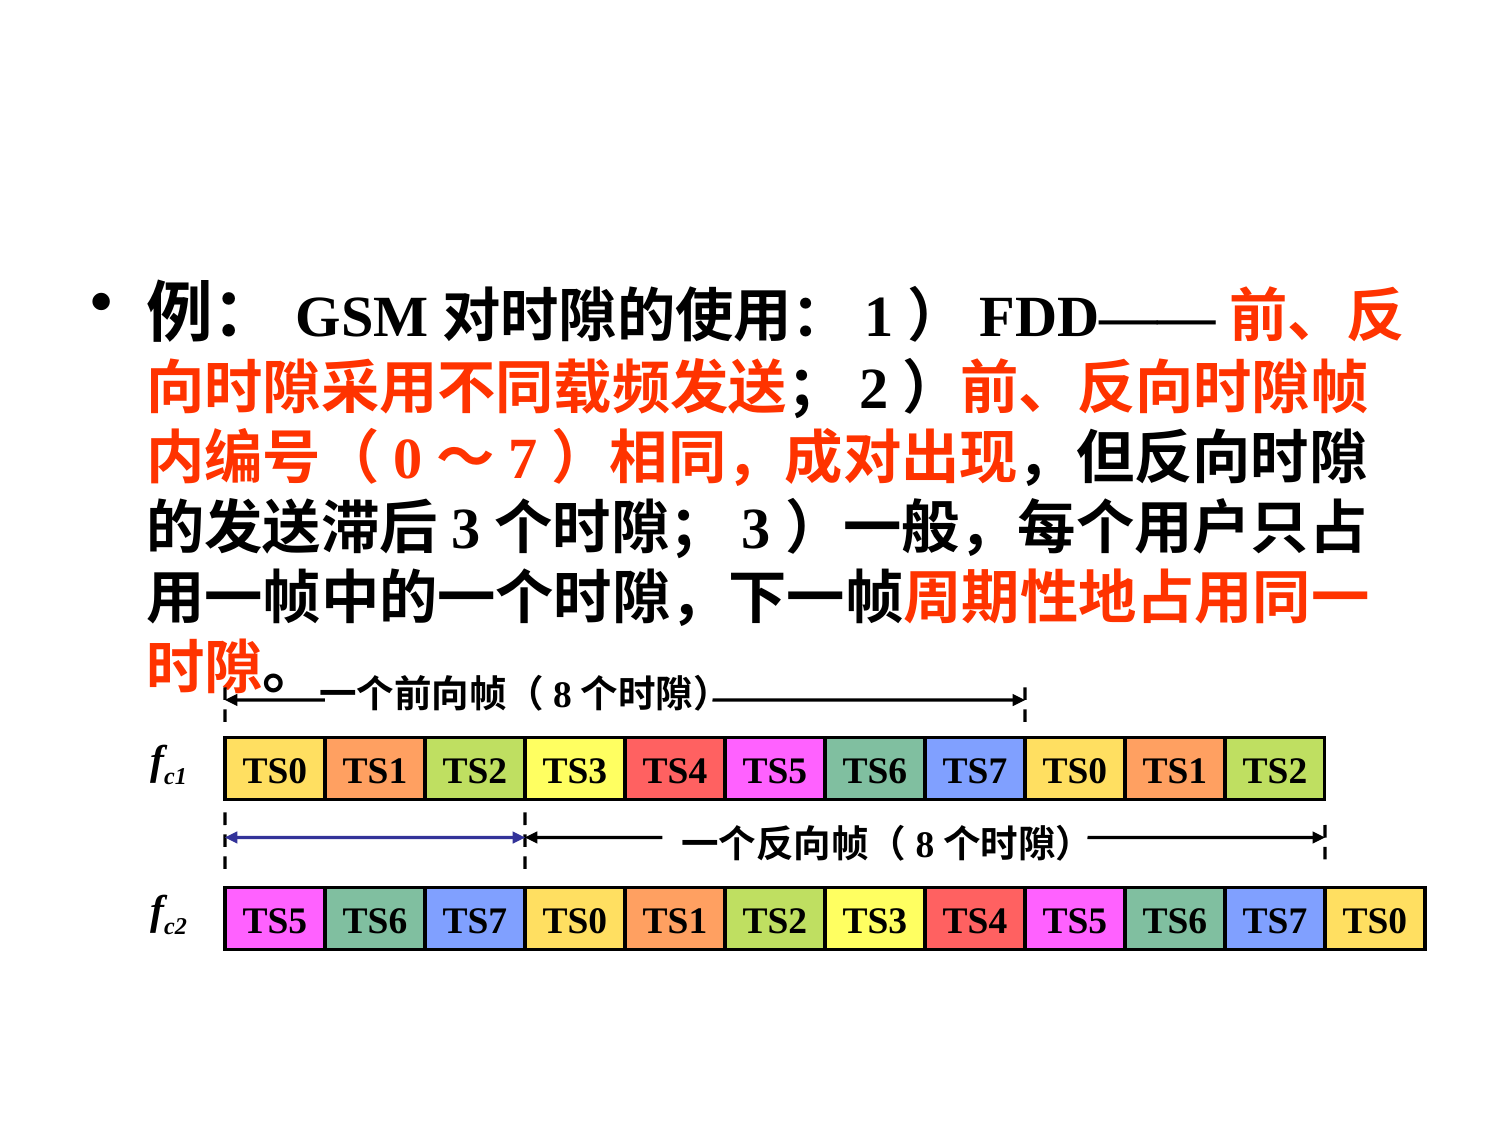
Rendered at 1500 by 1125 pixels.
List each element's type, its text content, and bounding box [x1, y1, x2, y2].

text_box fc1 [124, 725, 213, 797]
text_box [525, 831, 662, 844]
text_box TS5 [1025, 887, 1125, 950]
text_box 一个反向帧（8个时隙） [662, 812, 1113, 873]
text_box TS0 [1025, 737, 1125, 800]
text_box TS4 [924, 887, 1025, 950]
text_box TS7 [425, 887, 525, 950]
list 例：GSM对时隙的使用：1）FDD——前、反向时隙采用不同载频发送；2）前、反向时隙帧内编号（0～7）相同，成对出现，但反向时隙的发送滞后3个时隙；3）一般，每个用户只占用一帧中的一个时隙，下一帧周期性地占用同一时隙。 [74, 262, 1426, 1006]
text_box 一个前向帧（8个时隙） [287, 662, 763, 723]
text_box TS5 [725, 737, 825, 800]
text_box TS3 [525, 737, 624, 800]
text_box TS6 [825, 737, 924, 800]
text_box TS0 [1325, 887, 1425, 950]
text_box TS5 [225, 887, 324, 950]
text_box [225, 693, 325, 707]
text_box TS4 [624, 737, 725, 800]
text_box TS6 [1125, 887, 1224, 950]
text_box TS3 [825, 887, 924, 950]
text_box [225, 831, 526, 844]
text_box [763, 693, 1025, 707]
text_box TS2 [725, 887, 825, 950]
text_box TS1 [324, 737, 425, 800]
text_box TS7 [924, 737, 1025, 800]
text_box TS0 [225, 737, 324, 800]
text_box TS2 [1224, 737, 1325, 800]
text_box TS7 [1224, 887, 1325, 950]
text_box TS2 [425, 737, 525, 800]
text_box [1087, 831, 1324, 844]
text_box TS6 [324, 887, 425, 950]
text_box TS1 [624, 887, 725, 950]
text_box fc2 [124, 875, 213, 947]
text_box TS1 [1125, 737, 1224, 800]
text_box TS0 [525, 887, 624, 950]
